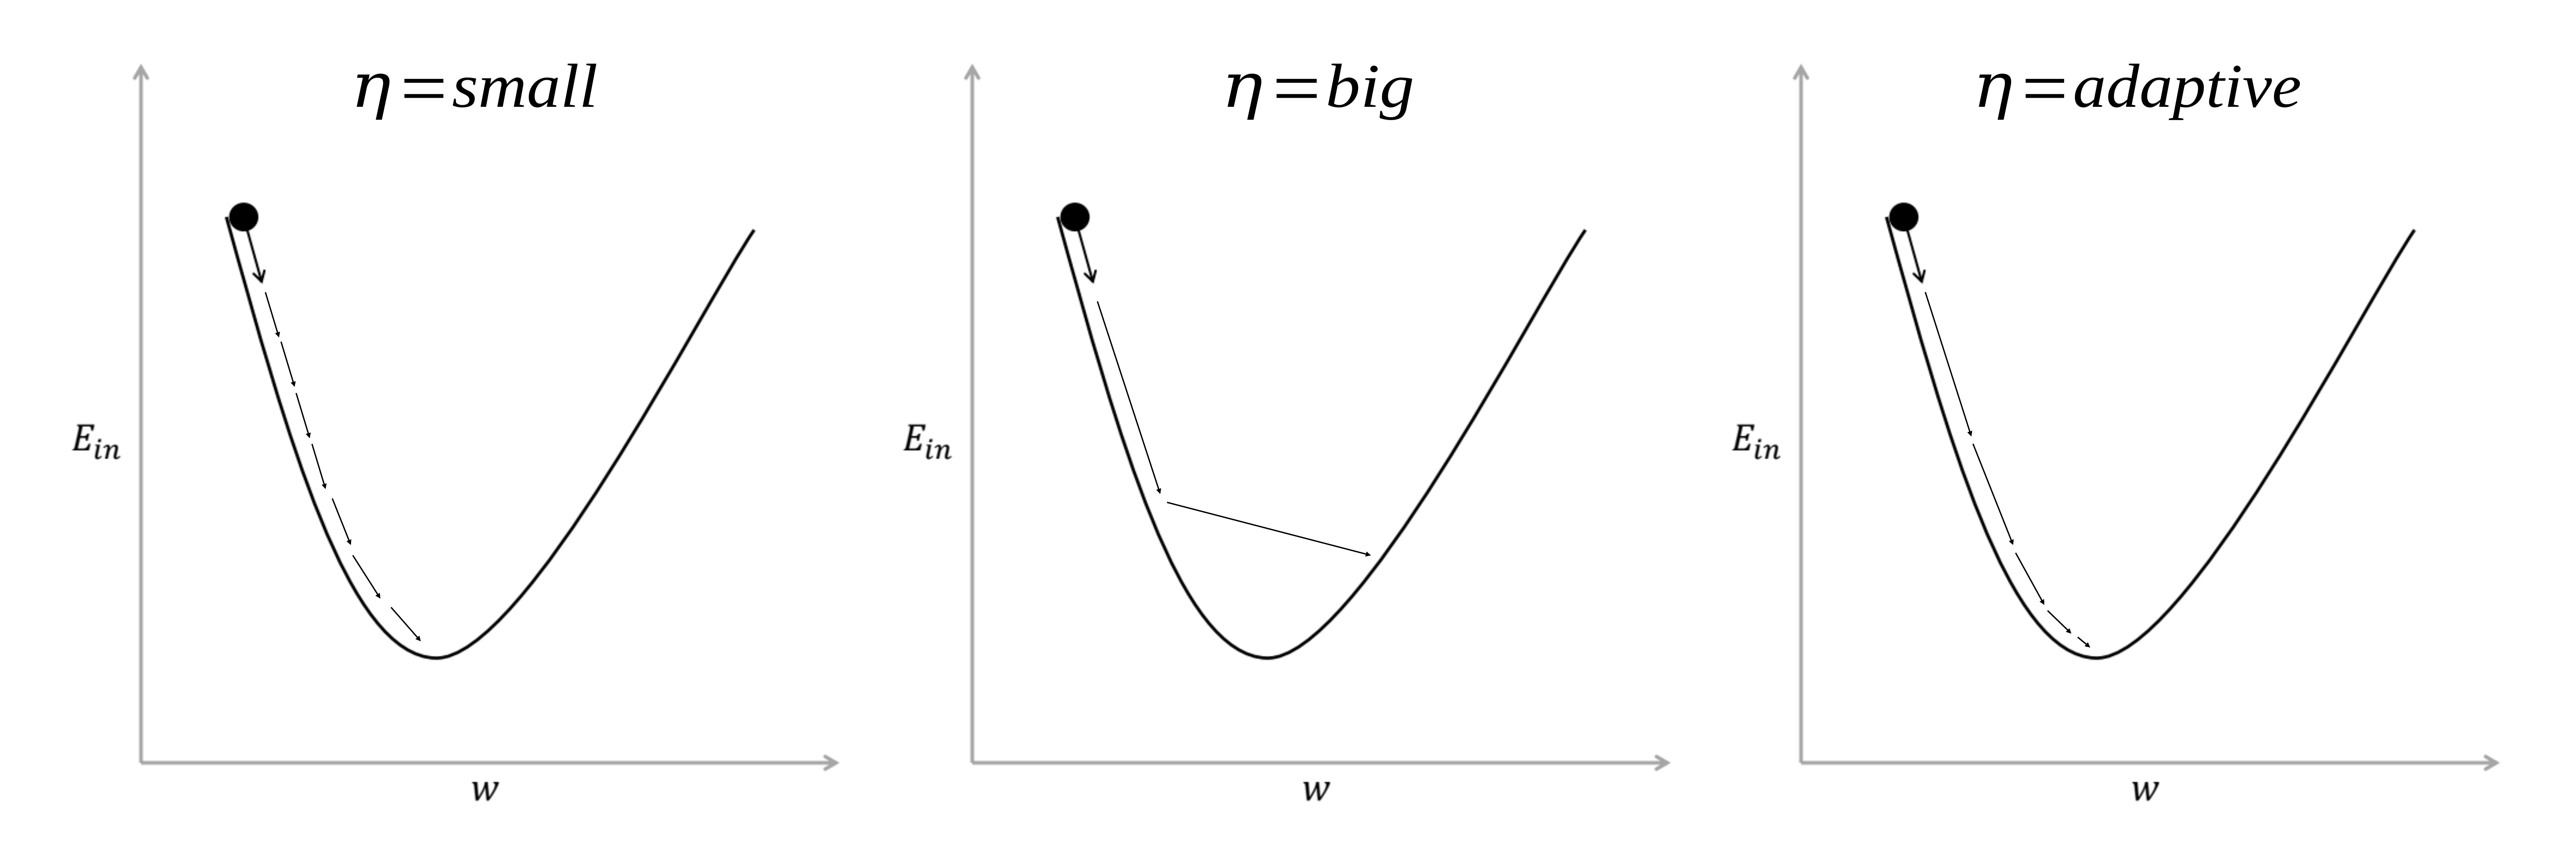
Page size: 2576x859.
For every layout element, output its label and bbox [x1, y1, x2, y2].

text_box [2048, 610, 2072, 634]
text_box [2015, 553, 2045, 605]
text_box [1925, 292, 1972, 437]
text_box [265, 292, 279, 337]
text_box [296, 393, 310, 438]
text_box [353, 555, 381, 599]
text_box [1097, 301, 1161, 494]
text_box [1973, 443, 2014, 545]
text_box [2077, 637, 2090, 648]
text_box [1167, 502, 1371, 556]
text_box [312, 444, 326, 489]
text_box [332, 498, 351, 545]
text_box [281, 342, 295, 387]
picture [27, 7, 2546, 859]
text_box [391, 607, 421, 642]
